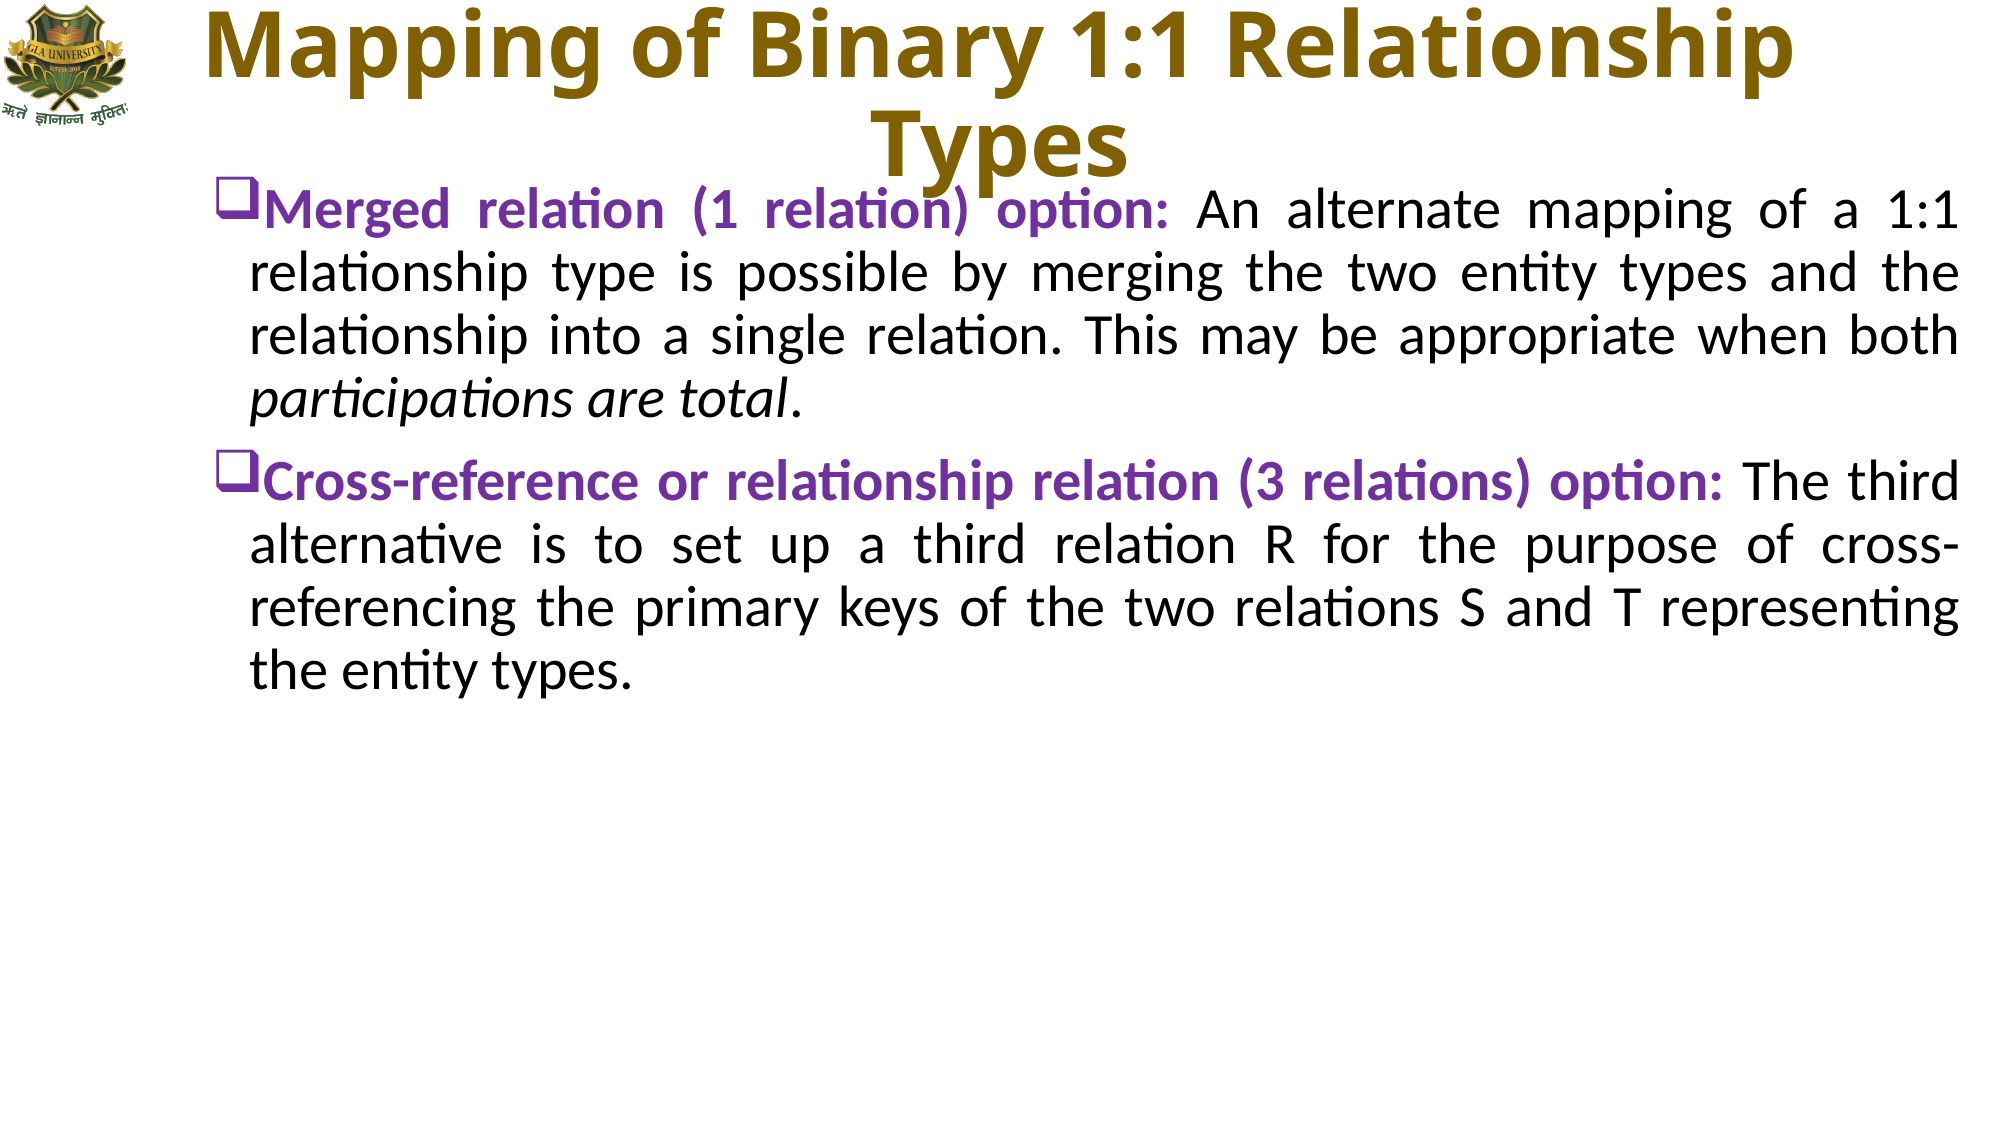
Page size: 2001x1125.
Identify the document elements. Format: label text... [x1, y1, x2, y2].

list Merged relation (1 relation) option: An alternate mapping of a 1:1 relationship type is possible by merging the two entity types and the relationship into a single relation. This may be appropriate when both participations are total. Cross-reference or relationship relation (3 relations) option: The third alternative is to set up a third relation R for the purpose of cross-referencing the primary keys of the two relations S and T representing the entity types. [196, 170, 1977, 1109]
title Mapping of Binary 1:1 Relationship Types [137, 3, 1863, 191]
picture [2, 4, 128, 126]
